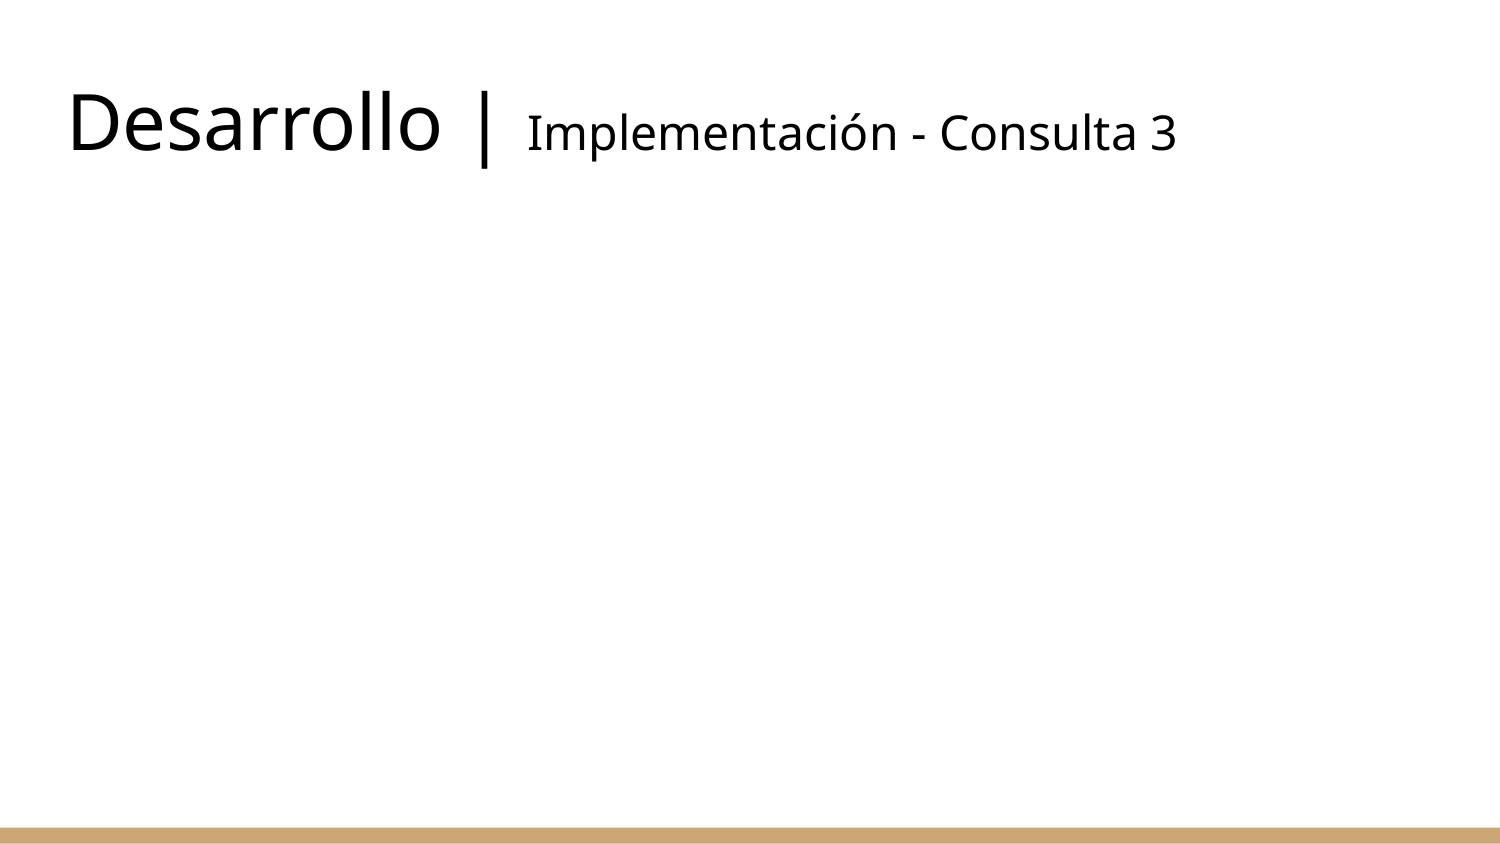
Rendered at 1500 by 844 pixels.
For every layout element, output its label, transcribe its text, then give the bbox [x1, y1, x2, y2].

title Desarrollo | Implementación - Consulta 3 [51, 51, 1449, 189]
